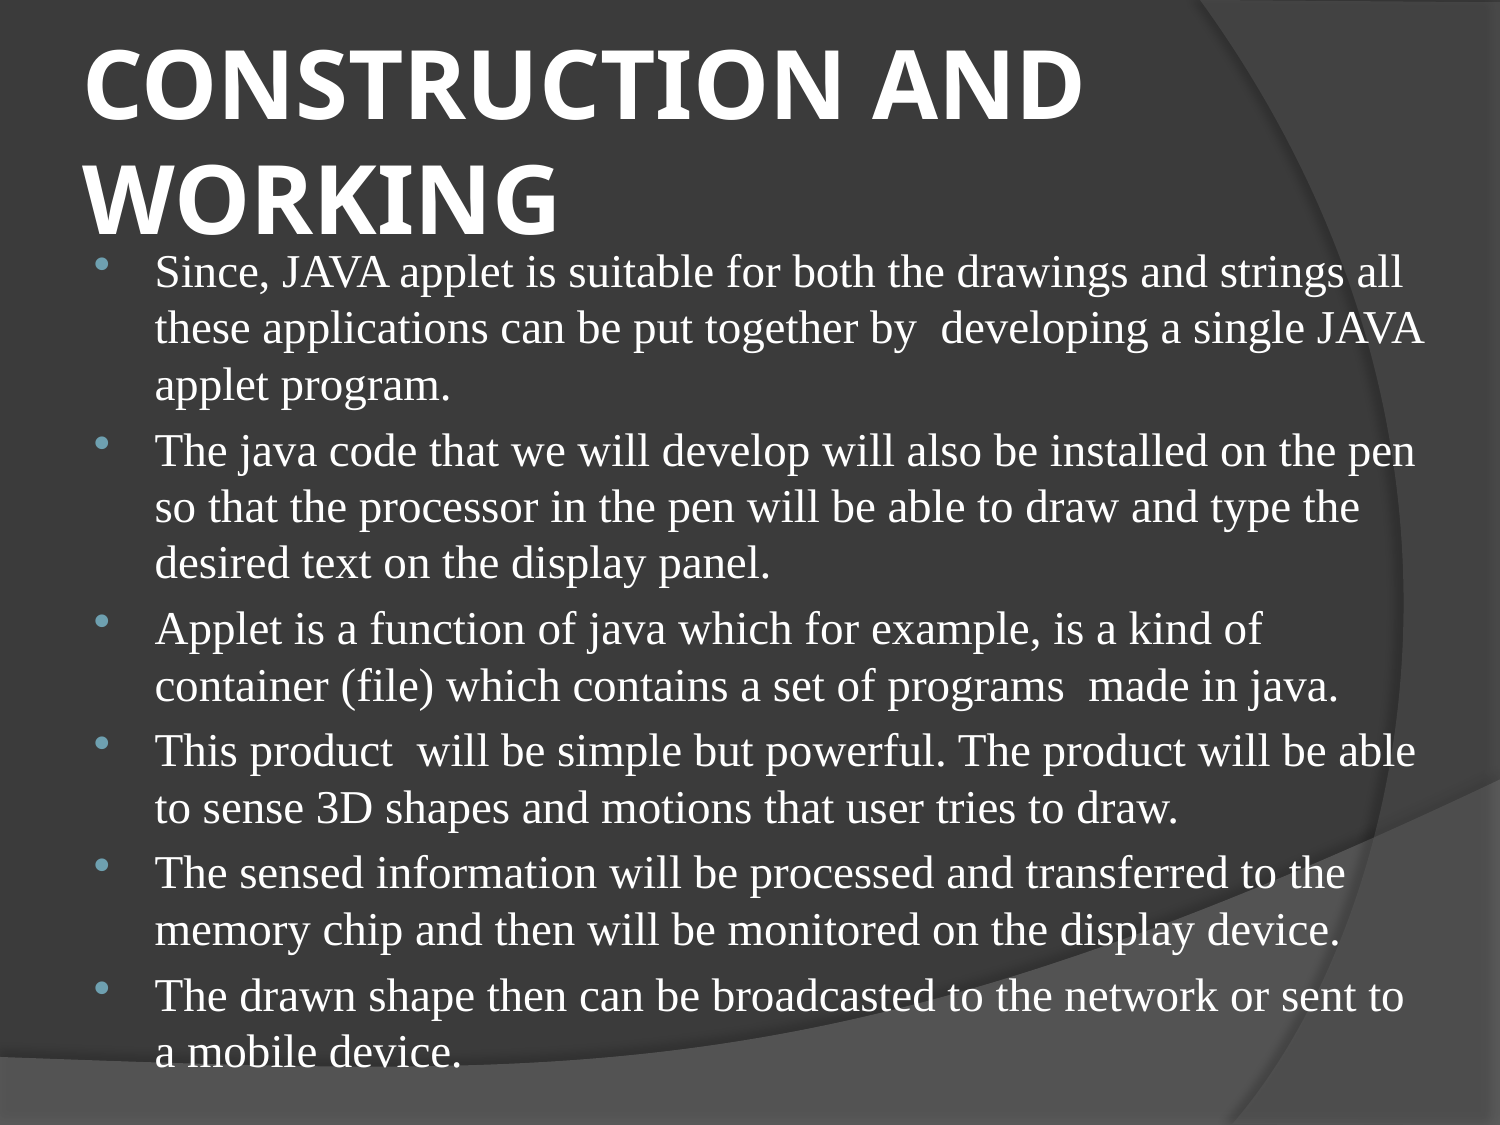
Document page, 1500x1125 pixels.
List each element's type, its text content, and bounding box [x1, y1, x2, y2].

list Since, JAVA applet is suitable for both the drawings and strings all these applications can be put together by developing a single JAVA applet program. The java code that we will develop will also be installed on the pen so that the processor in the pen will be able to draw and type the desired text on the display panel. Applet is a function of java which for example, is a kind of container (file) which contains a set of programs made in java. This product will be simple but powerful. The product will be able to sense 3D shapes and motions that user tries to draw. The sensed information will be processed and transferred to the memory chip and then will be monitored on the display device. The drawn shape then can be broadcasted to the network or sent to a mobile device. [74, 232, 1451, 1088]
title CONSTRUCTION AND WORKING [74, 44, 1438, 232]
